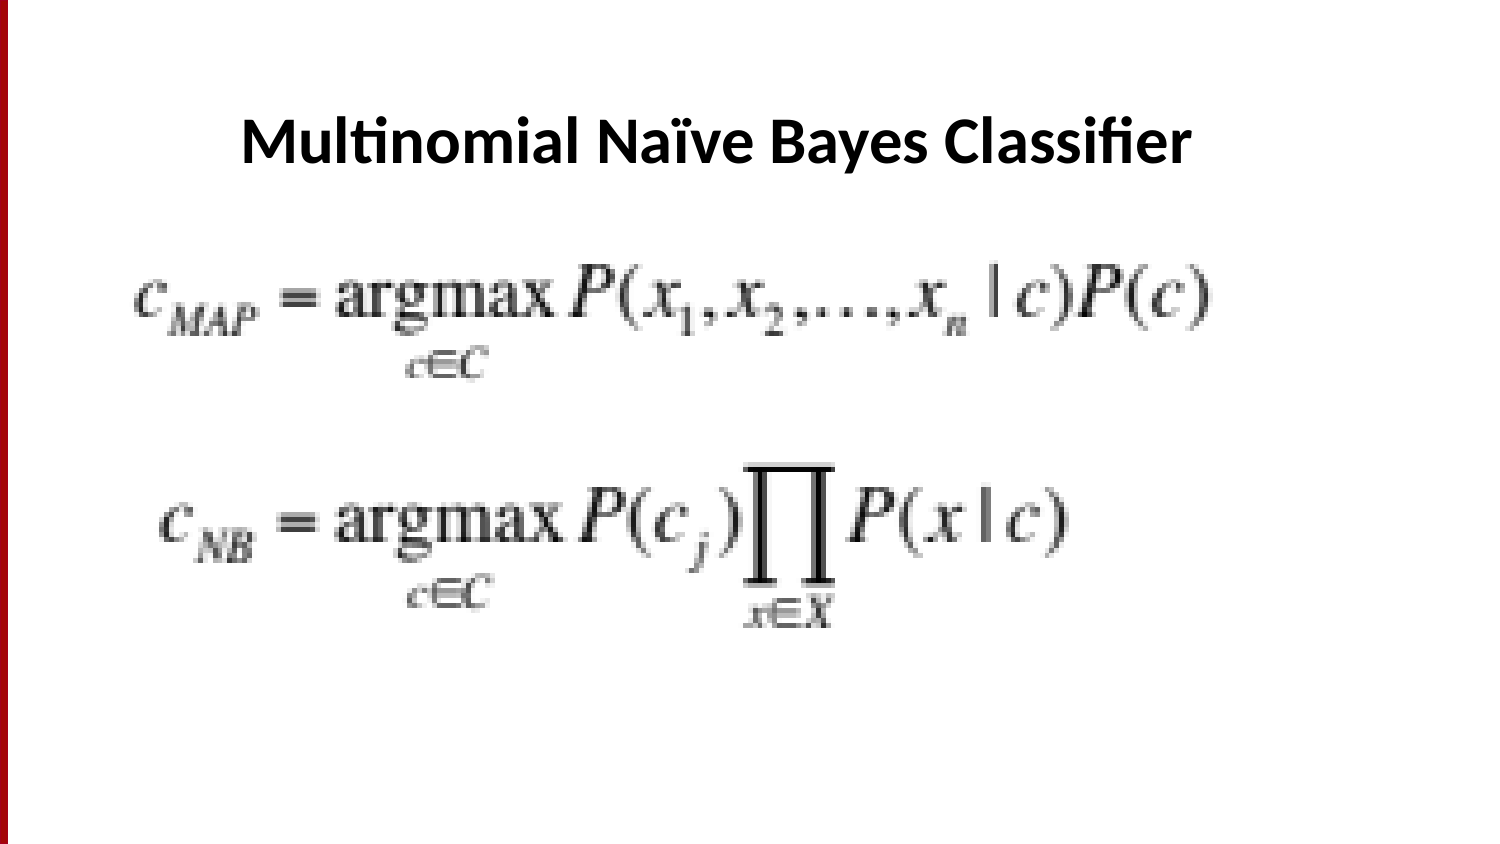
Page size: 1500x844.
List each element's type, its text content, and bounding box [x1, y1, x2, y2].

title Multinomial Naïve Bayes Classifier [225, 62, 1475, 185]
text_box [124, 246, 1215, 389]
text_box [149, 447, 1075, 635]
